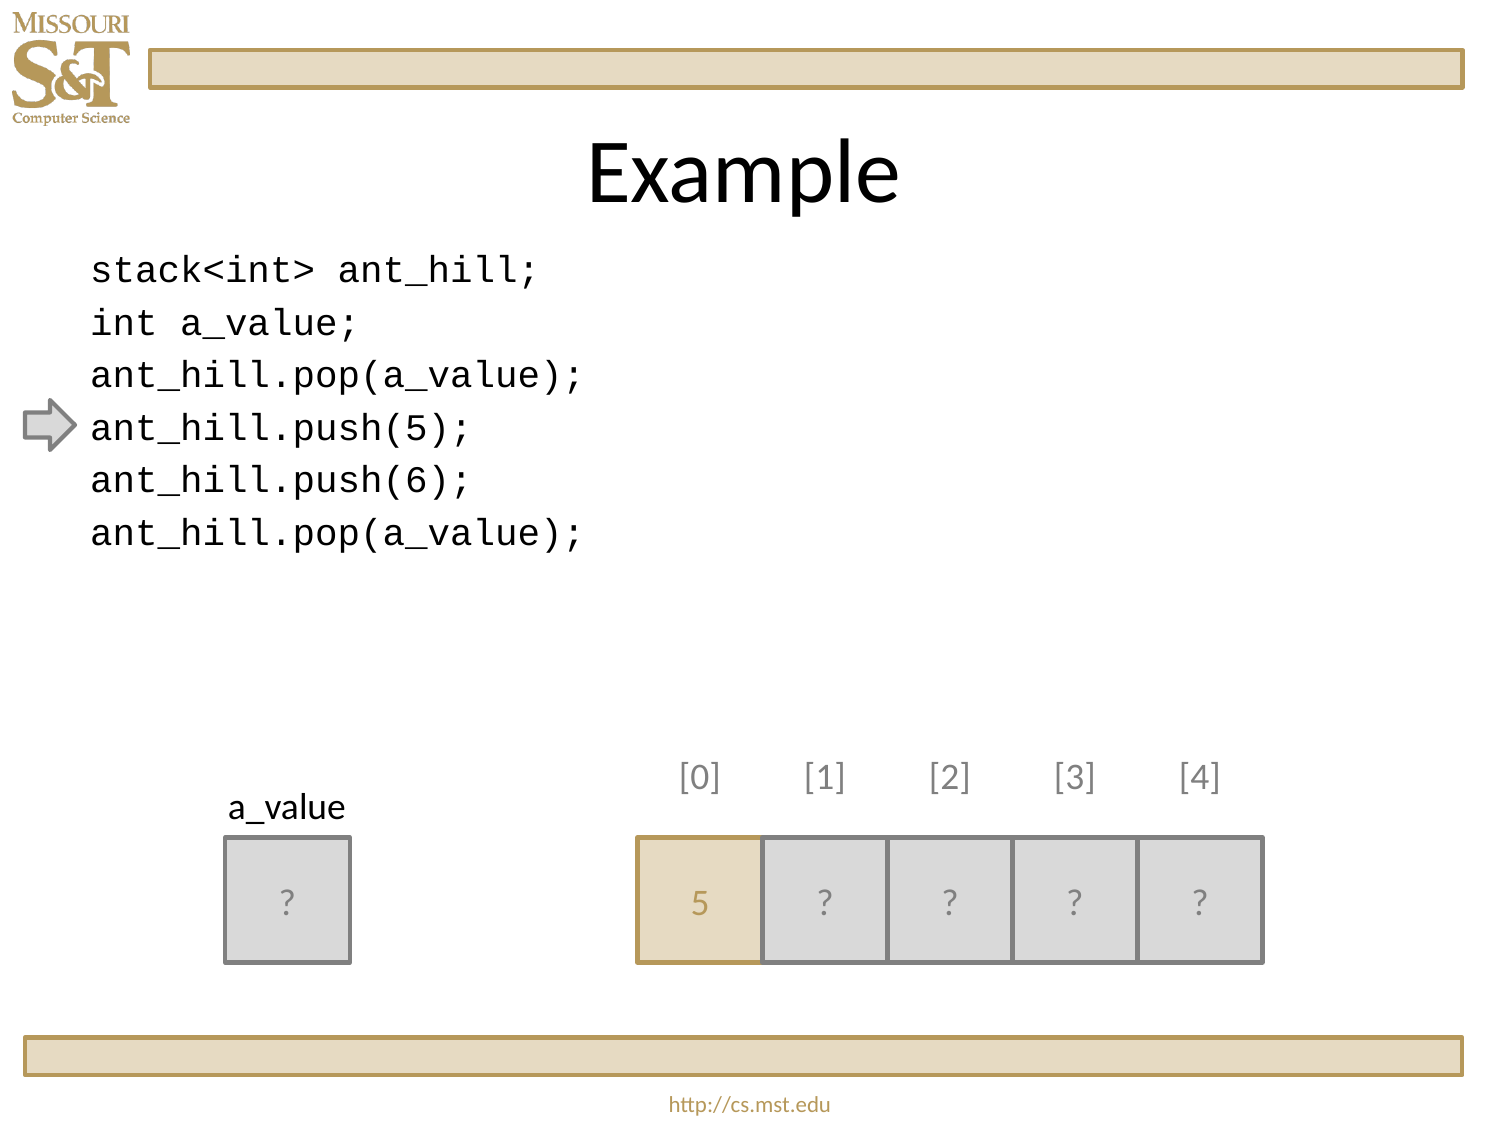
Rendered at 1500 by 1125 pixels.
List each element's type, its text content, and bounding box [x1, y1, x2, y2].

text_box ? [1010, 840, 1135, 965]
text_box [0] [635, 710, 760, 840]
text_box ? [760, 840, 885, 965]
text_box a_value [213, 774, 362, 835]
text_box 5 [635, 840, 760, 965]
text_box ? [223, 835, 352, 965]
text_box [4] [1135, 710, 1265, 840]
text_box [22, 398, 78, 452]
text_box [2] [885, 710, 1010, 840]
picture [12, 12, 130, 126]
text_box [3] [1010, 710, 1135, 840]
text_box stack<int> ant_hill; int a_value; ant_hill.pop(a_value); ant_hill.push(5); ant_hill.push(6); ant_hill.pop(a_value); [75, 237, 1463, 1025]
text_box ? [885, 840, 1010, 965]
text_box ? [1135, 840, 1265, 965]
title Example [24, 99, 1463, 233]
text_box [1] [760, 710, 885, 840]
